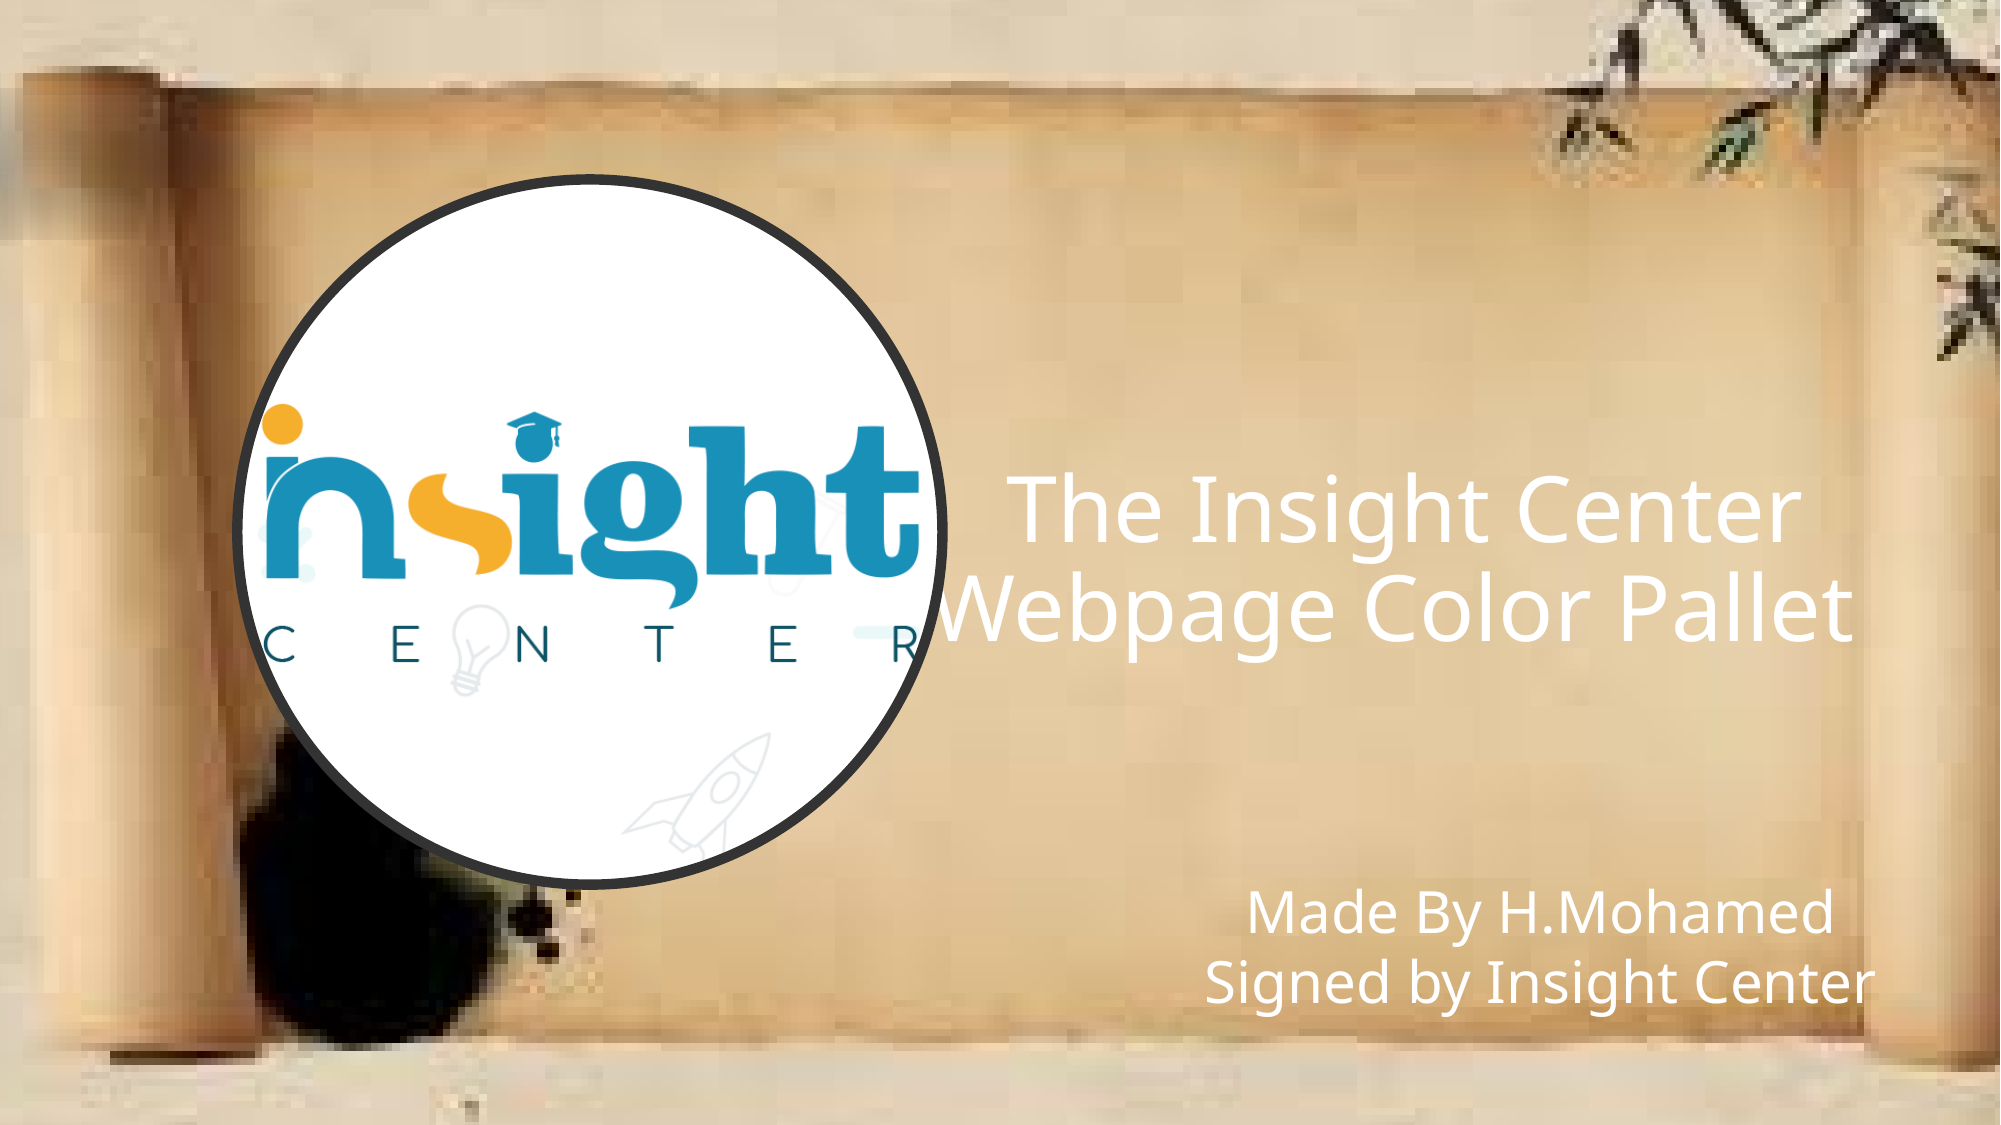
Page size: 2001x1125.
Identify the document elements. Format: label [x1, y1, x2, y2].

list [237, 179, 943, 885]
picture [0, 0, 2000, 1125]
